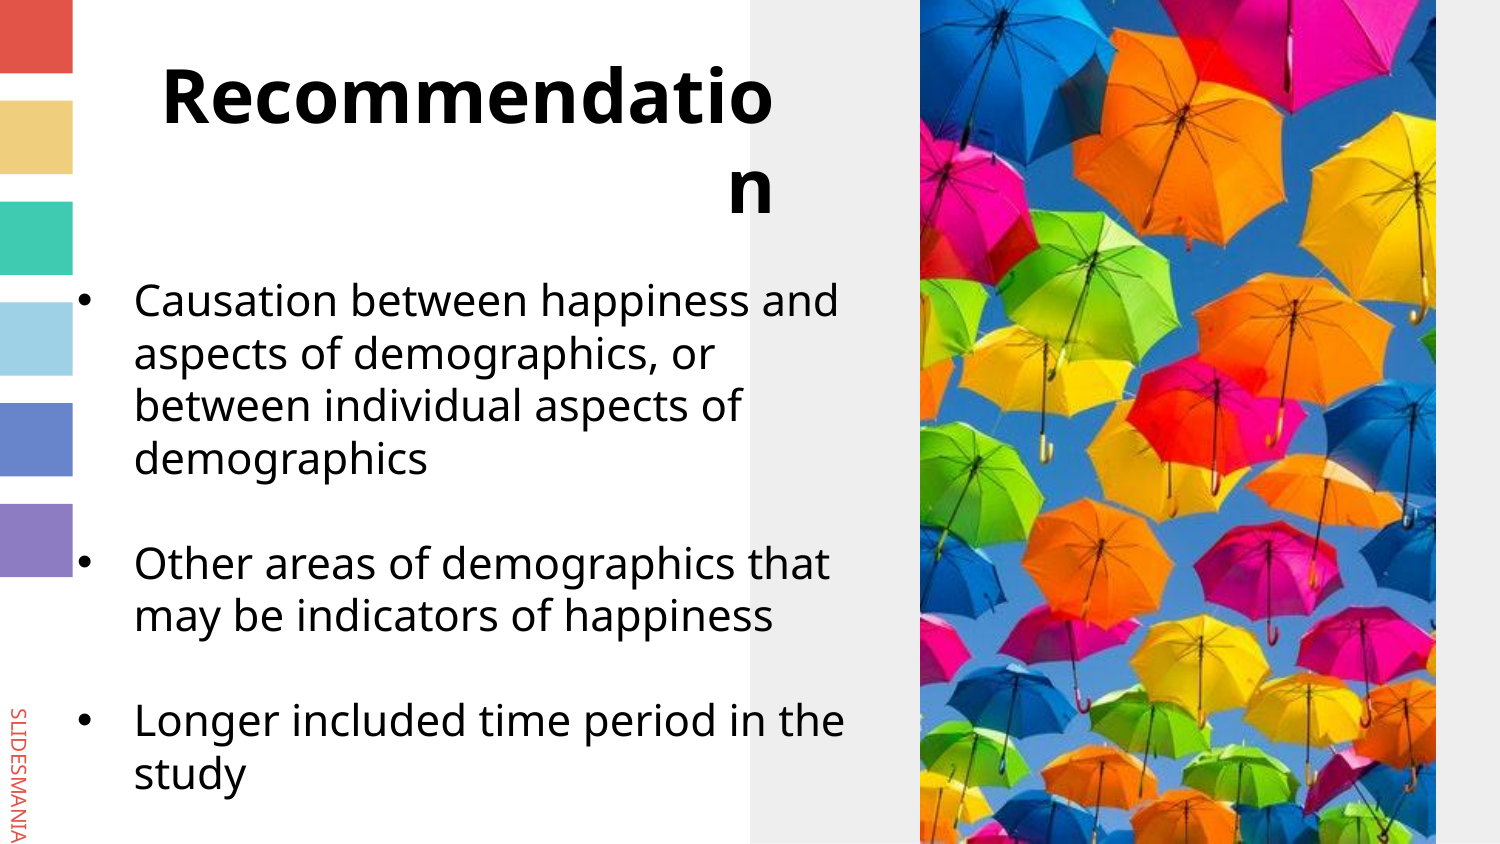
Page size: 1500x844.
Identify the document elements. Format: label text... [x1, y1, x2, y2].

title Recommendation [127, 0, 791, 244]
picture [920, 0, 1436, 844]
subtitle Causation between happiness and aspects of demographics, or between individual aspects of demographics Other areas of demographics that may be indicators of happiness Longer included time period in the study [62, 258, 893, 586]
